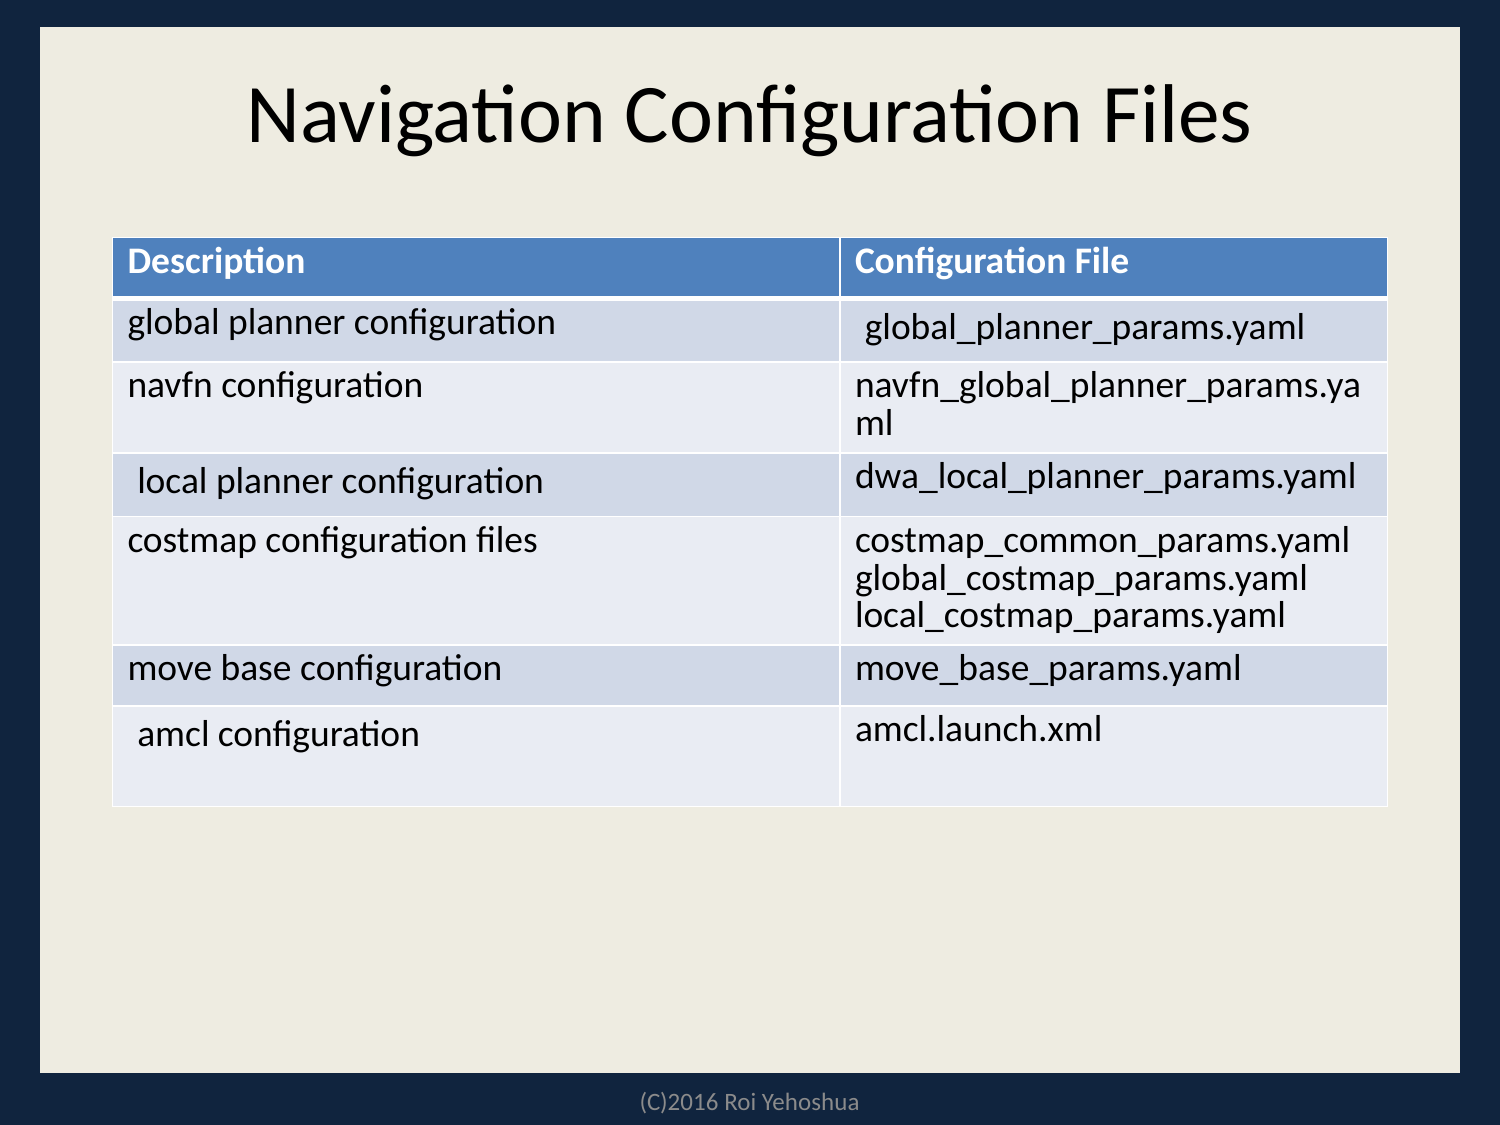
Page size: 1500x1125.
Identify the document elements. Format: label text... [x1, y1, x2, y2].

table_cell global planner configuration [113, 301, 839, 361]
table_header Configuration File [841, 238, 1387, 296]
table_cell navfn_global_planner_params.yaml [841, 363, 1387, 452]
table_header Description [113, 238, 839, 296]
title Navigation Configuration Files [37, 31, 1463, 188]
footer (C)2016 Roi Yehoshua [512, 1074, 988, 1125]
table_cell amcl.launch.xml [841, 707, 1387, 806]
table_cell costmap_common_params.yaml global_costmap_params.yaml local_costmap_params.yaml [841, 517, 1387, 644]
table_cell amcl configuration [113, 707, 839, 806]
table_cell move_base_params.yaml [841, 646, 1387, 705]
table_cell dwa_local_planner_params.yaml [841, 454, 1387, 516]
table_cell global_planner_params.yaml [841, 301, 1387, 361]
table_cell navfn configuration [113, 363, 839, 452]
table_cell local planner configuration [113, 454, 839, 516]
table_cell costmap configuration files [113, 517, 839, 644]
table_cell move base configuration [113, 646, 839, 705]
